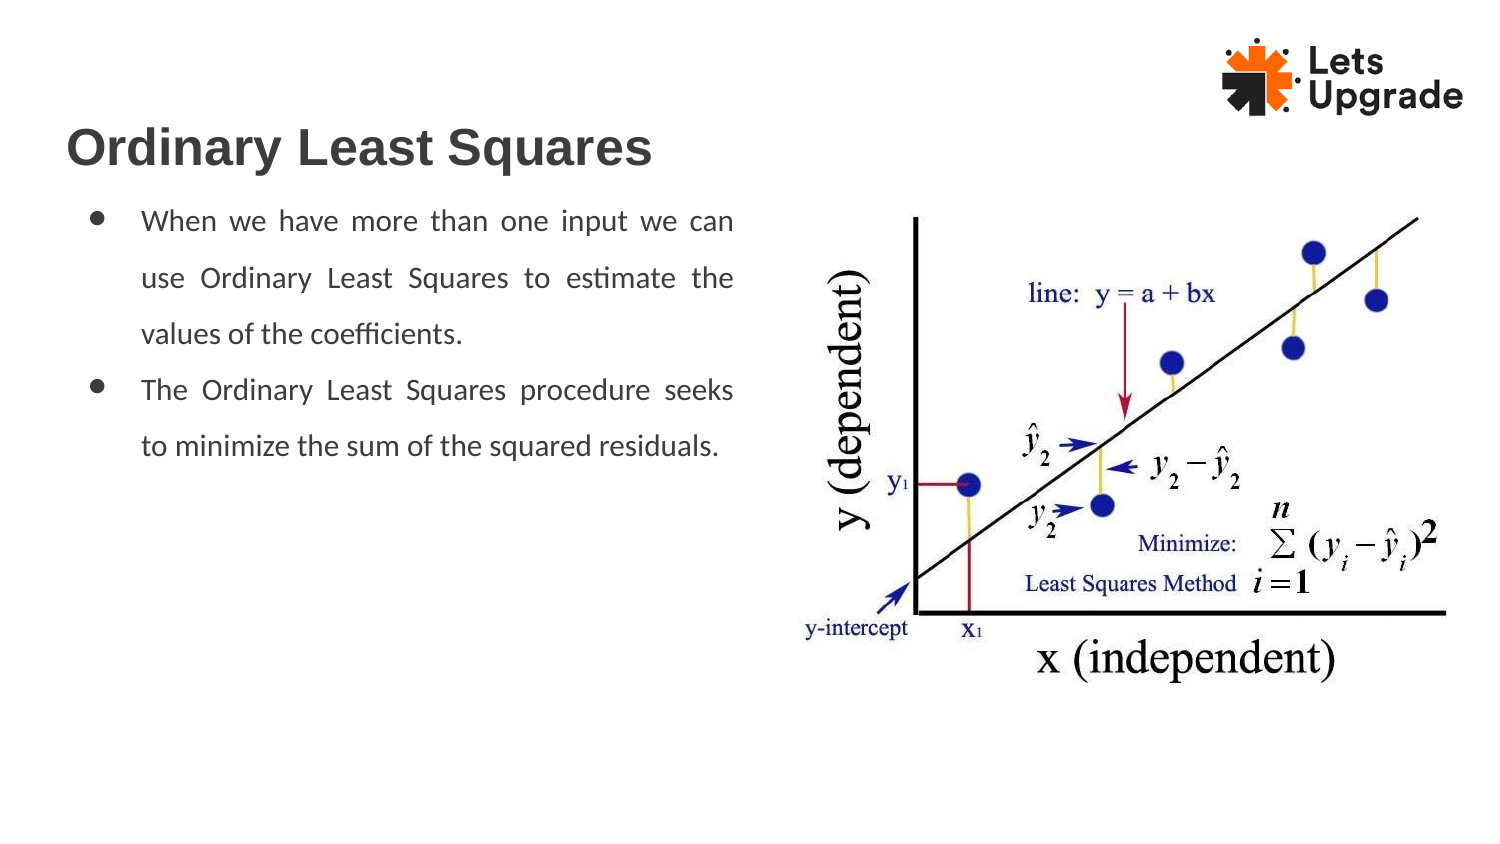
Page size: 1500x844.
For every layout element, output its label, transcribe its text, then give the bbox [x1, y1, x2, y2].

picture [1211, 24, 1471, 129]
title Ordinary Least Squares [51, 72, 1449, 167]
picture [774, 191, 1476, 708]
list When we have more than one input we can use Ordinary Least Squares to estimate the values of the coefficients. The Ordinary Least Squares procedure seeks to minimize the sum of the squared residuals. [51, 166, 750, 728]
